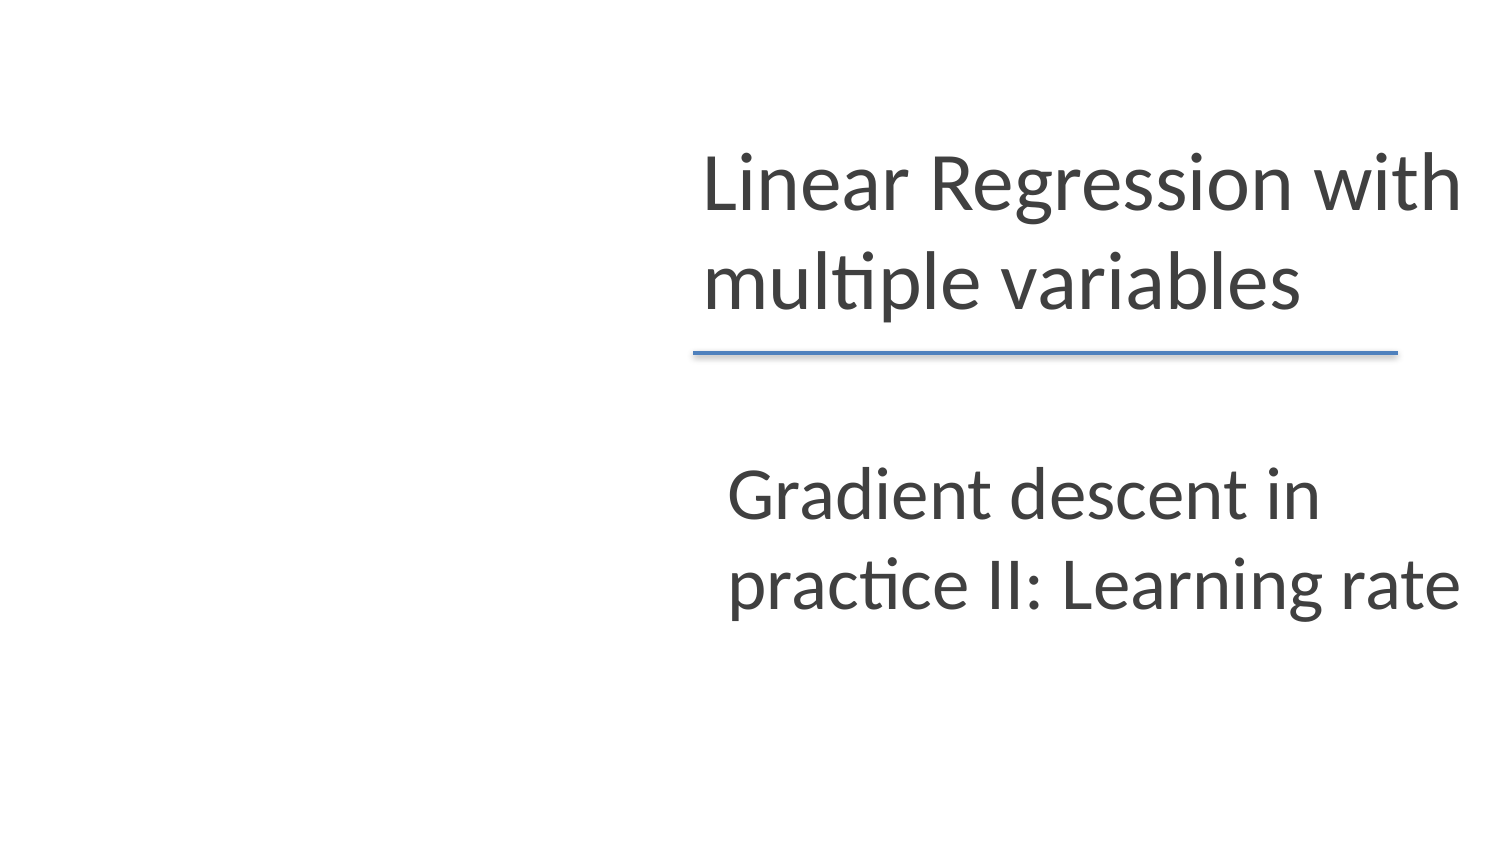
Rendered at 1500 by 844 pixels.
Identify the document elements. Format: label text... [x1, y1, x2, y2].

title Gradient descent in practice II: Learning rate [712, 371, 1500, 697]
text_box Linear Regression with multiple variables [687, 109, 1500, 344]
